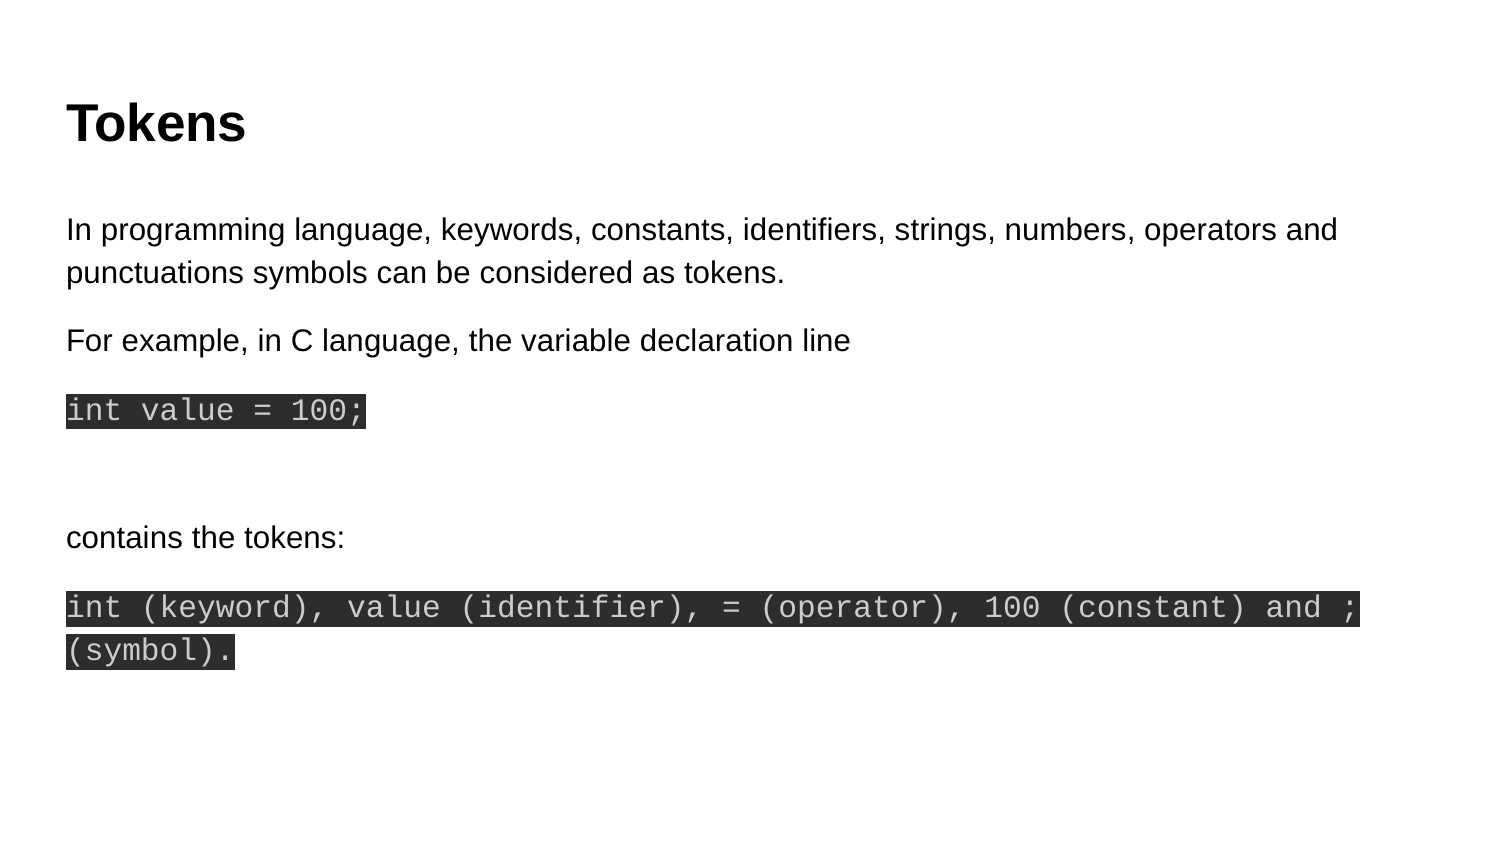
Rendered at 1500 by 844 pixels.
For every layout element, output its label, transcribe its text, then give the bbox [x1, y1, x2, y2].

title Tokens [51, 72, 1449, 167]
list In programming language, keywords, constants, identifiers, strings, numbers, operators and punctuations symbols can be considered as tokens. For example, in C language, the variable declaration line int value = 100; contains the tokens: int (keyword), value (identifier), = (operator), 100 (constant) and ; (symbol). [51, 189, 1449, 750]
